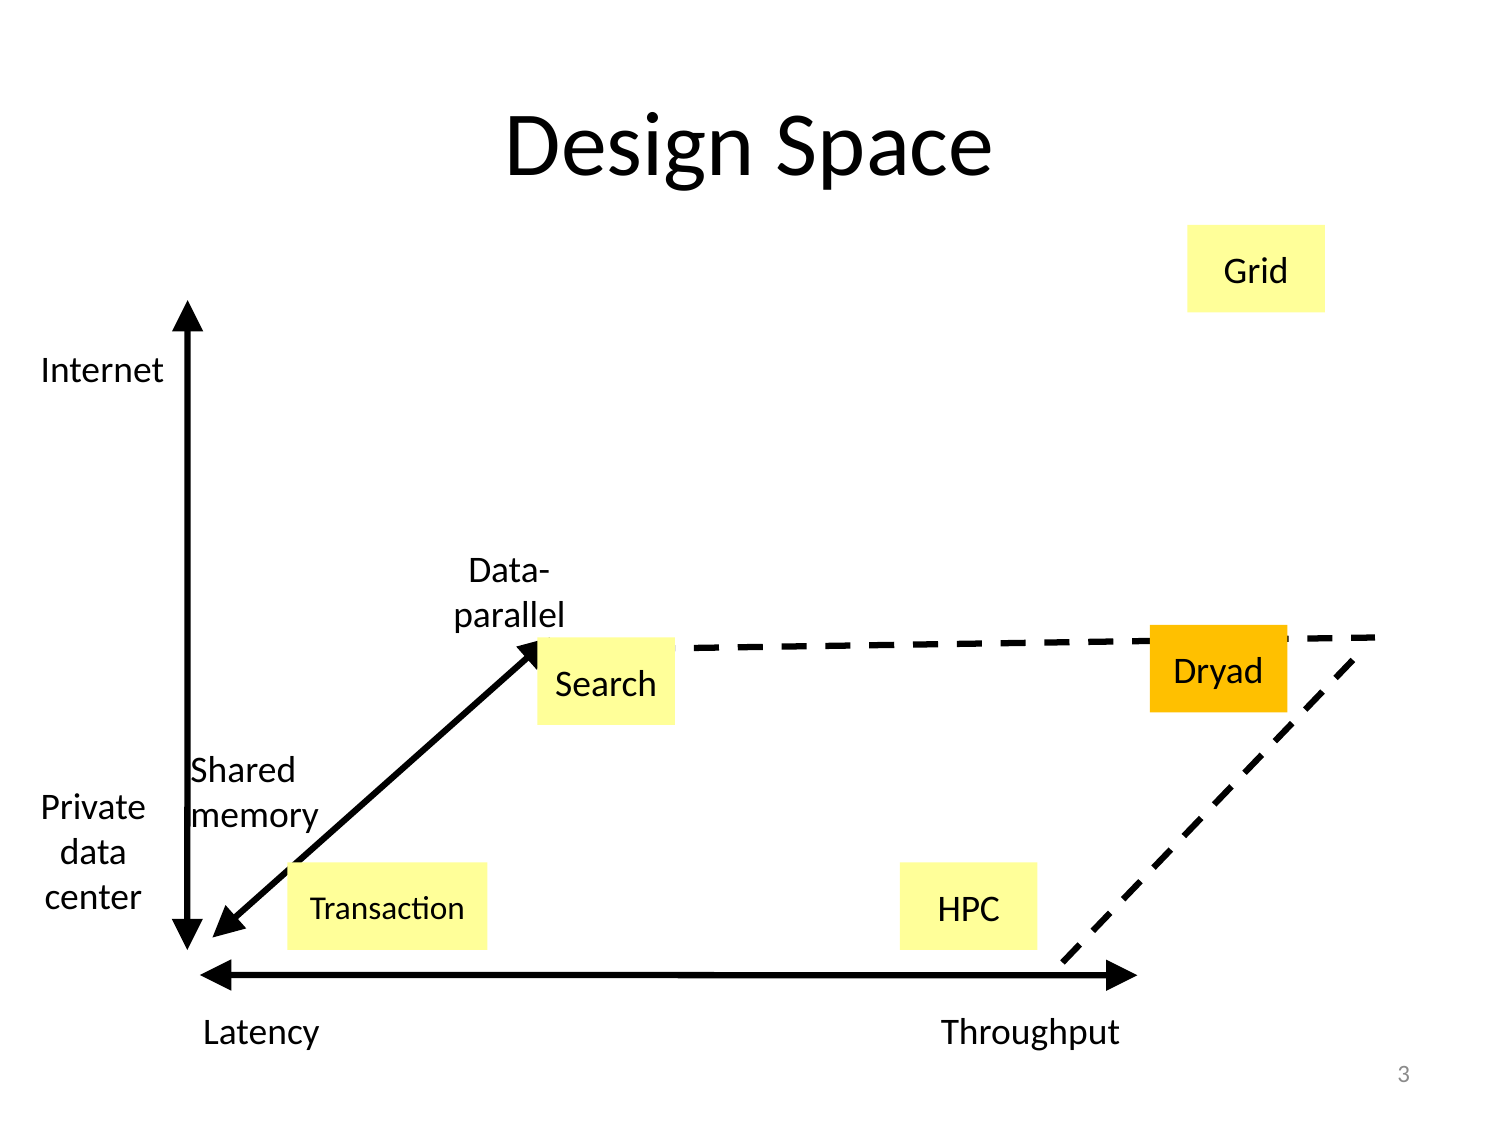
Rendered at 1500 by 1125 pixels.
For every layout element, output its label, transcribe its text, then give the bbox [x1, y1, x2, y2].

text_box Dryad [1148, 623, 1289, 635]
text_box Transaction [285, 947, 490, 952]
text_box [562, 637, 1376, 651]
text_box [1055, 659, 1369, 957]
text_box Internet [25, 337, 180, 398]
title Design Space [75, 45, 1425, 233]
text_box Search [547, 635, 677, 727]
text_box Private data center [25, 774, 162, 925]
text_box Latency [188, 999, 335, 1060]
text_box Data- parallel [438, 537, 581, 635]
text_box Grid [1185, 223, 1327, 314]
text_box Throughput [926, 999, 1136, 1060]
text_box [212, 637, 551, 938]
text_box Shared memory [175, 737, 207, 843]
text_box HPC [898, 860, 1039, 952]
text_box [438, 627, 508, 631]
slide_number 3 [1074, 1042, 1425, 1103]
